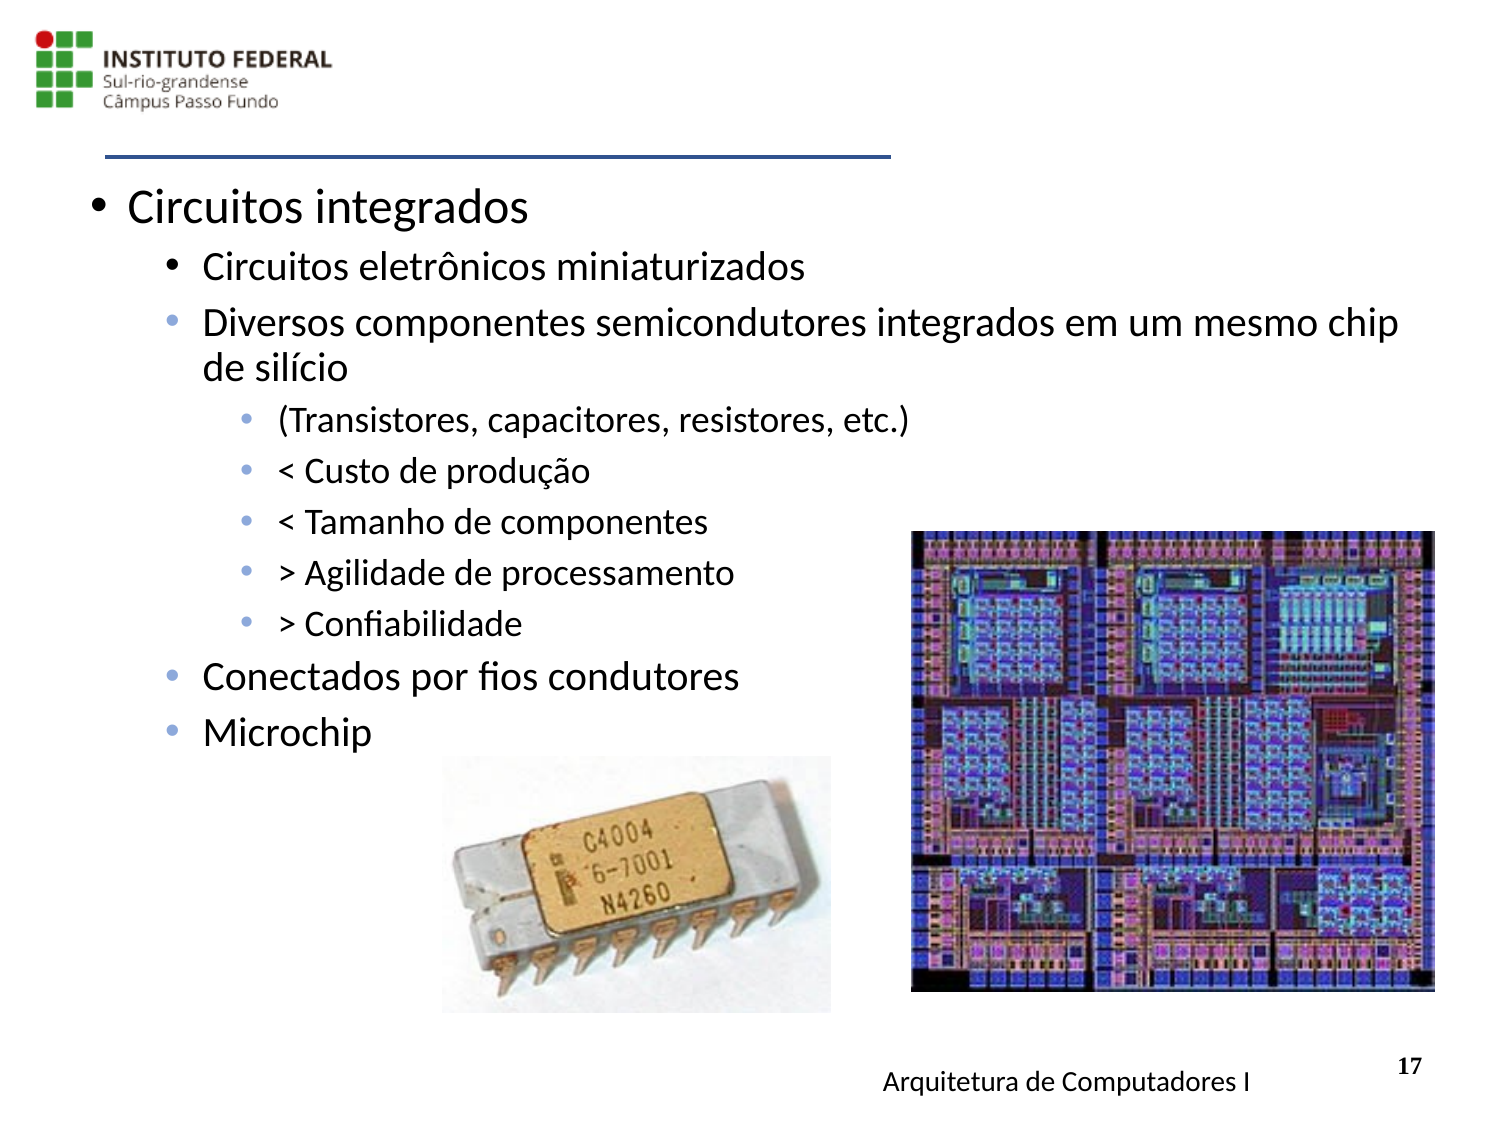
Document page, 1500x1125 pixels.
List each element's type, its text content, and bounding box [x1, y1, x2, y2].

text_box Arquitetura de Computadores I [733, 1054, 1400, 1125]
text_box 17 [1049, 1012, 1438, 1088]
list Circuitos integrados Circuitos eletrônicos miniaturizados Diversos componentes semicondutores integrados em um mesmo chip de silício (Transistores, capacitores, resistores, etc.) < Custo de produção < Tamanho de componentes > Agilidade de processamento > Confiabilidade Conectados por fios condutores Microchip [75, 172, 1425, 916]
picture [911, 531, 1436, 992]
picture [442, 755, 831, 1013]
picture [21, 23, 340, 126]
